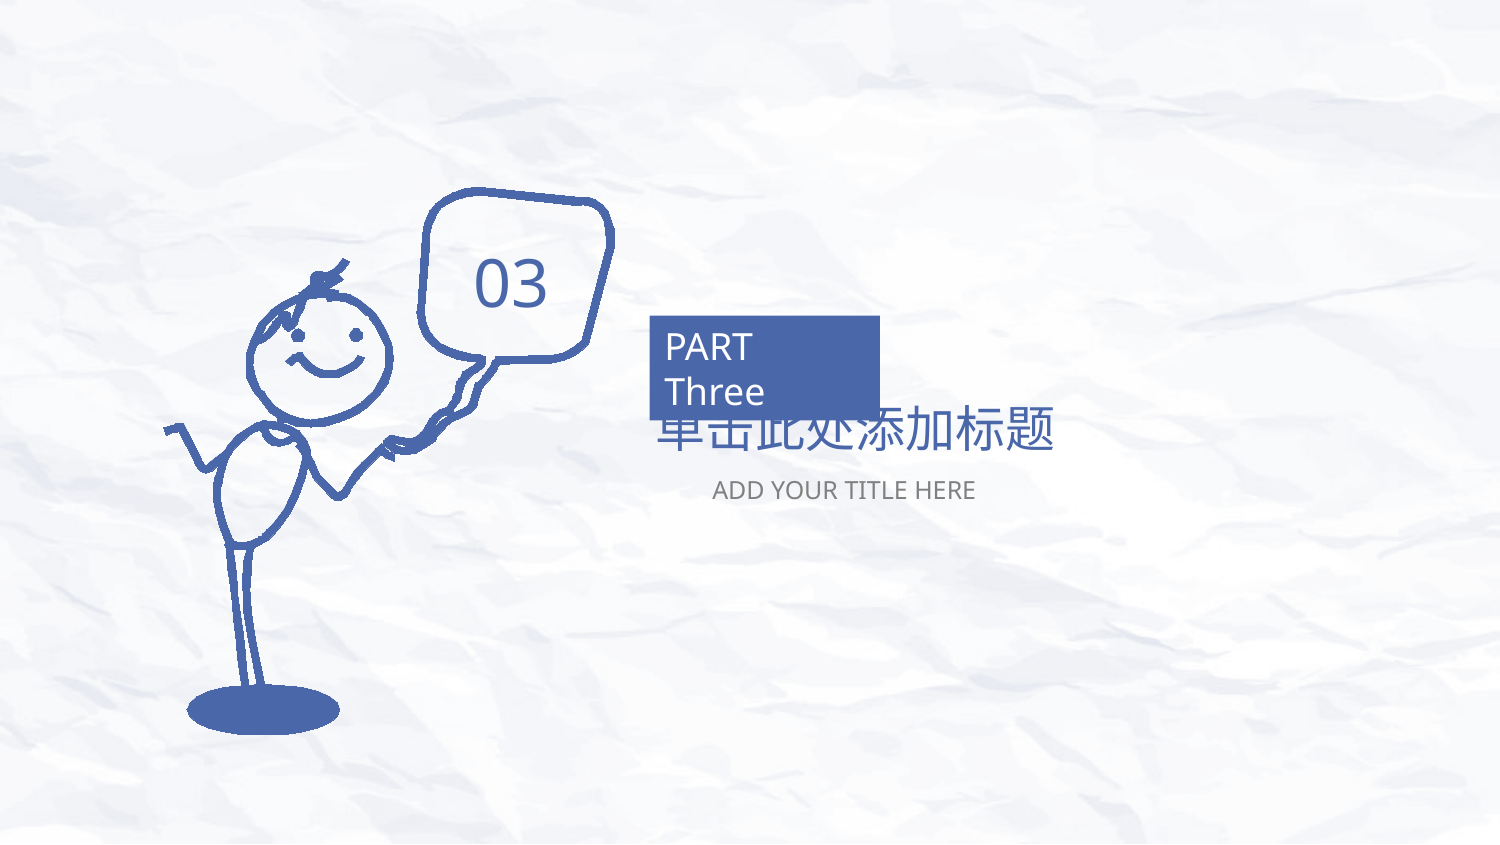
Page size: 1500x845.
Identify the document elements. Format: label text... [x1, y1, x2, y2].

text_box PART Three [649, 315, 880, 421]
text_box ADD YOUR TITLE HERE [649, 468, 1040, 511]
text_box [163, 187, 615, 736]
text_box 单击此处添加标题 [644, 392, 1067, 464]
